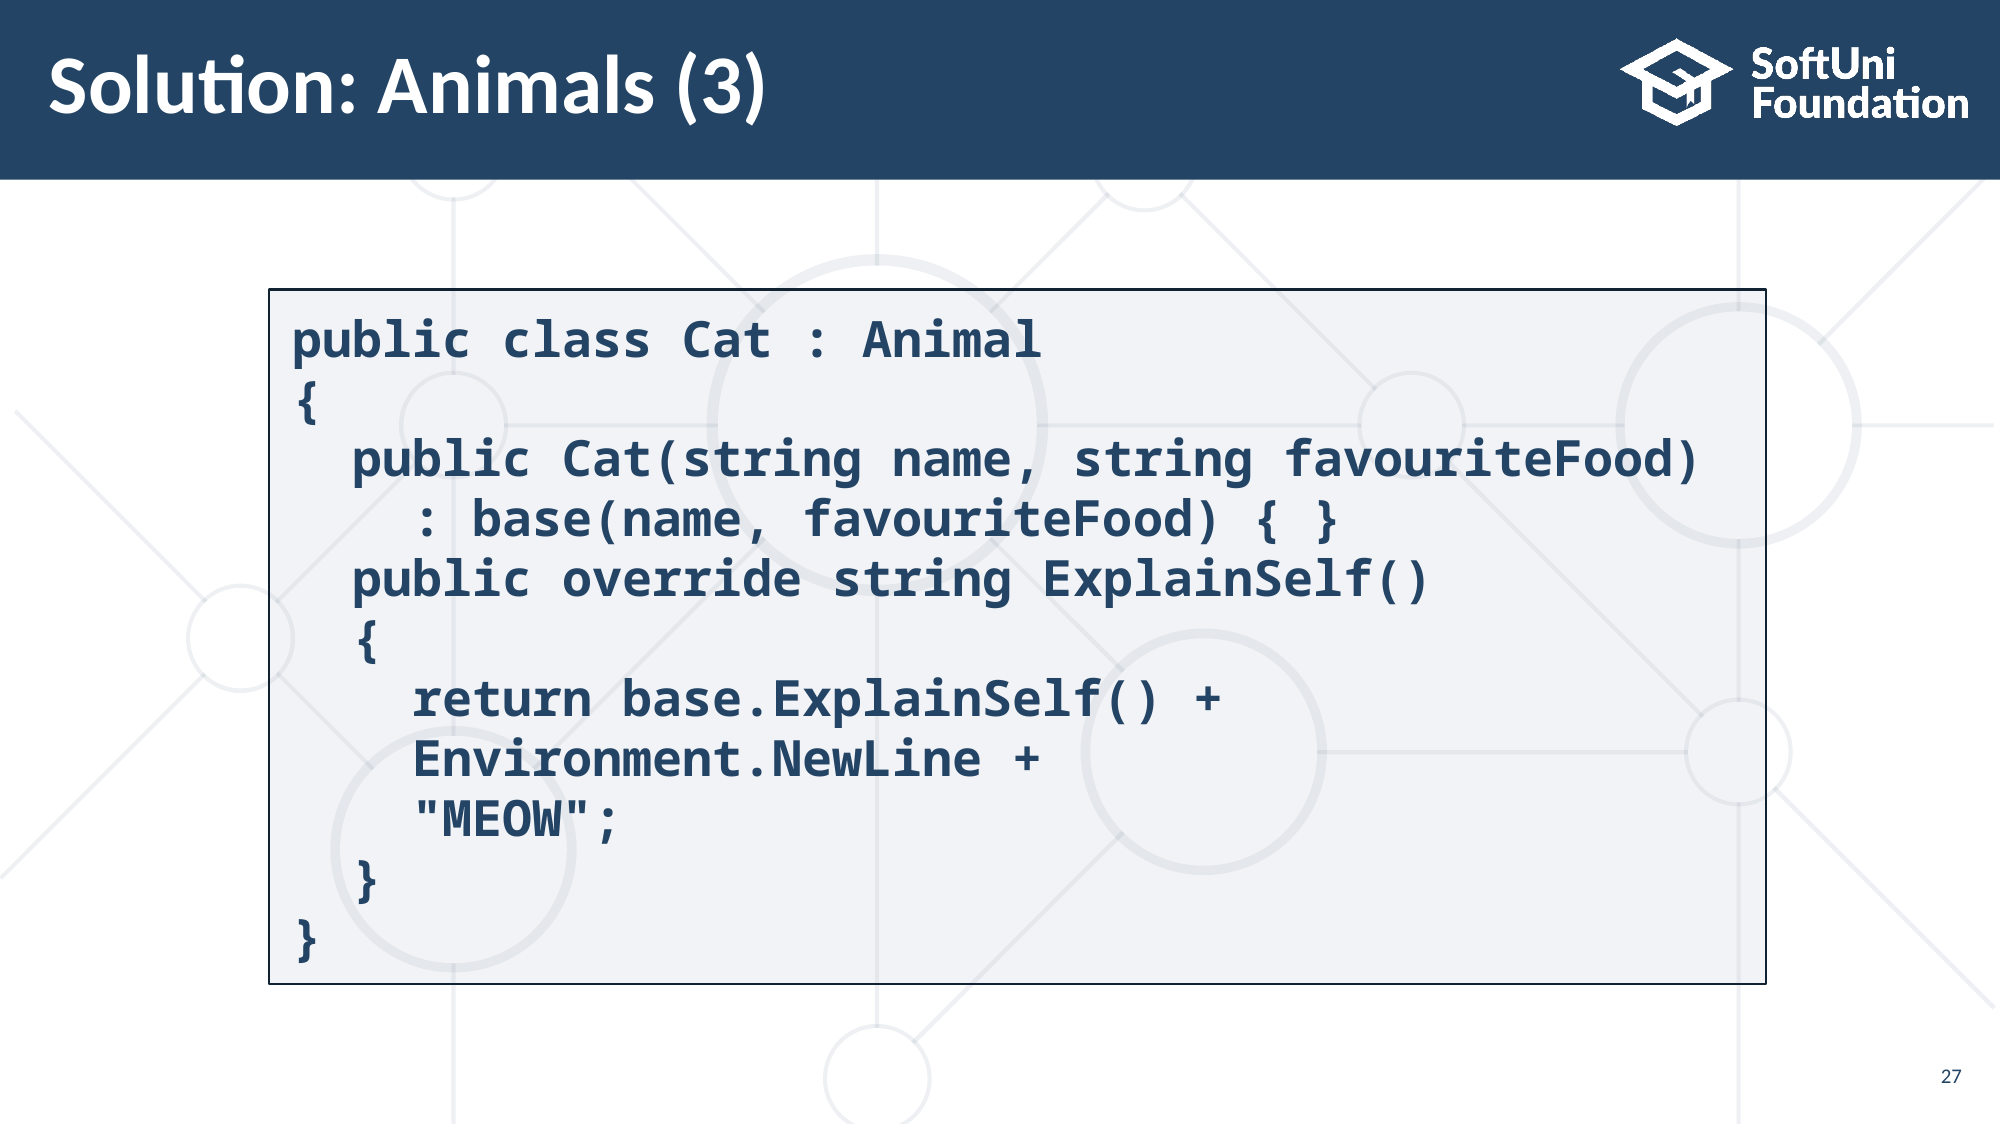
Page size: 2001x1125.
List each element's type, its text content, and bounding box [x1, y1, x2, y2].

title Solution: Animals (3) [31, 16, 1591, 162]
slide_number 27 [1897, 1049, 1968, 1101]
picture [1619, 38, 1968, 126]
text_box public class Cat : Animal { public Cat(string name, string favouriteFood) : base(name, favouriteFood) { } public override string ExplainSelf() { return base.ExplainSelf() + Environment.NewLine + "MEOW"; } } [268, 289, 1766, 984]
